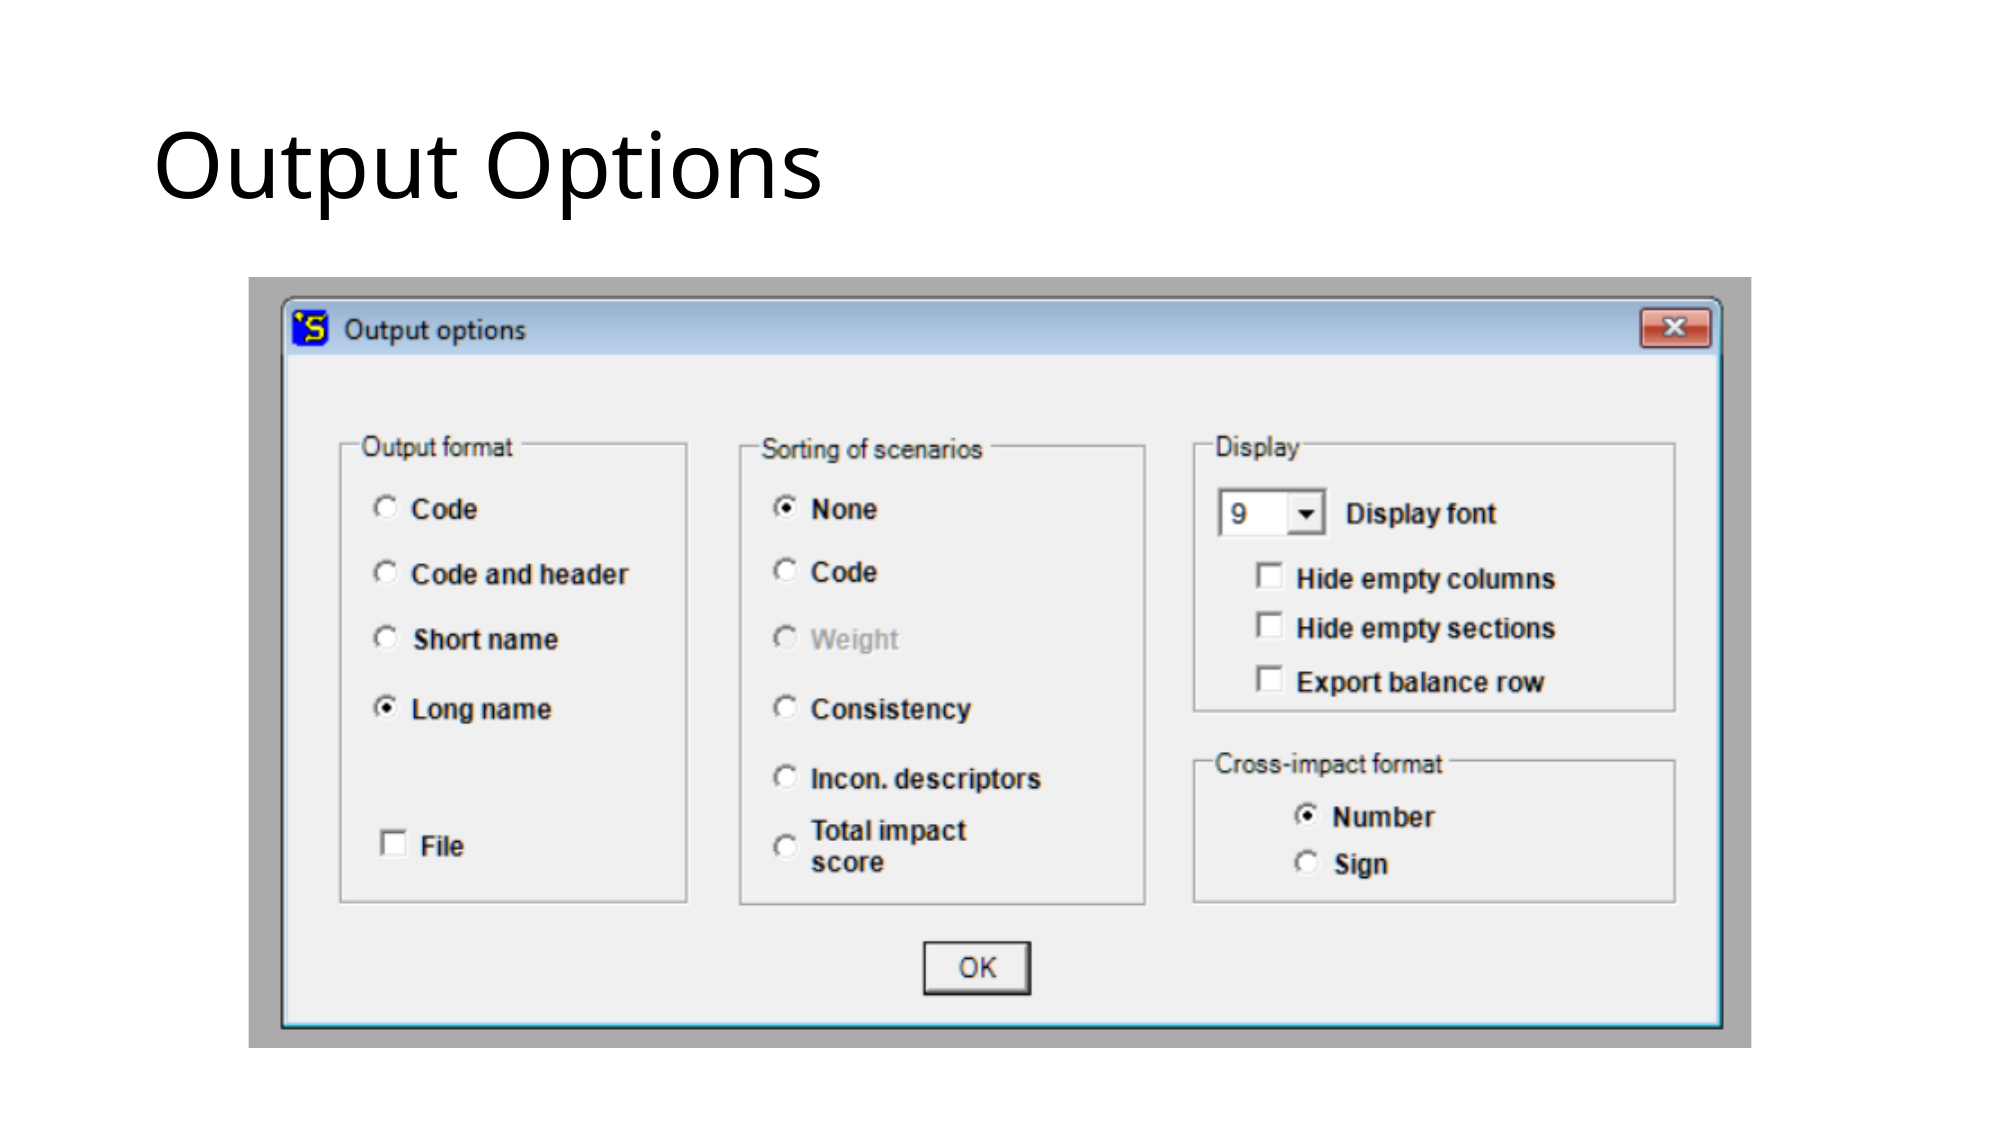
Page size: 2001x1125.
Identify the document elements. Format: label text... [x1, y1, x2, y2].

picture [248, 277, 1752, 1048]
title Output Options [137, 59, 1863, 278]
